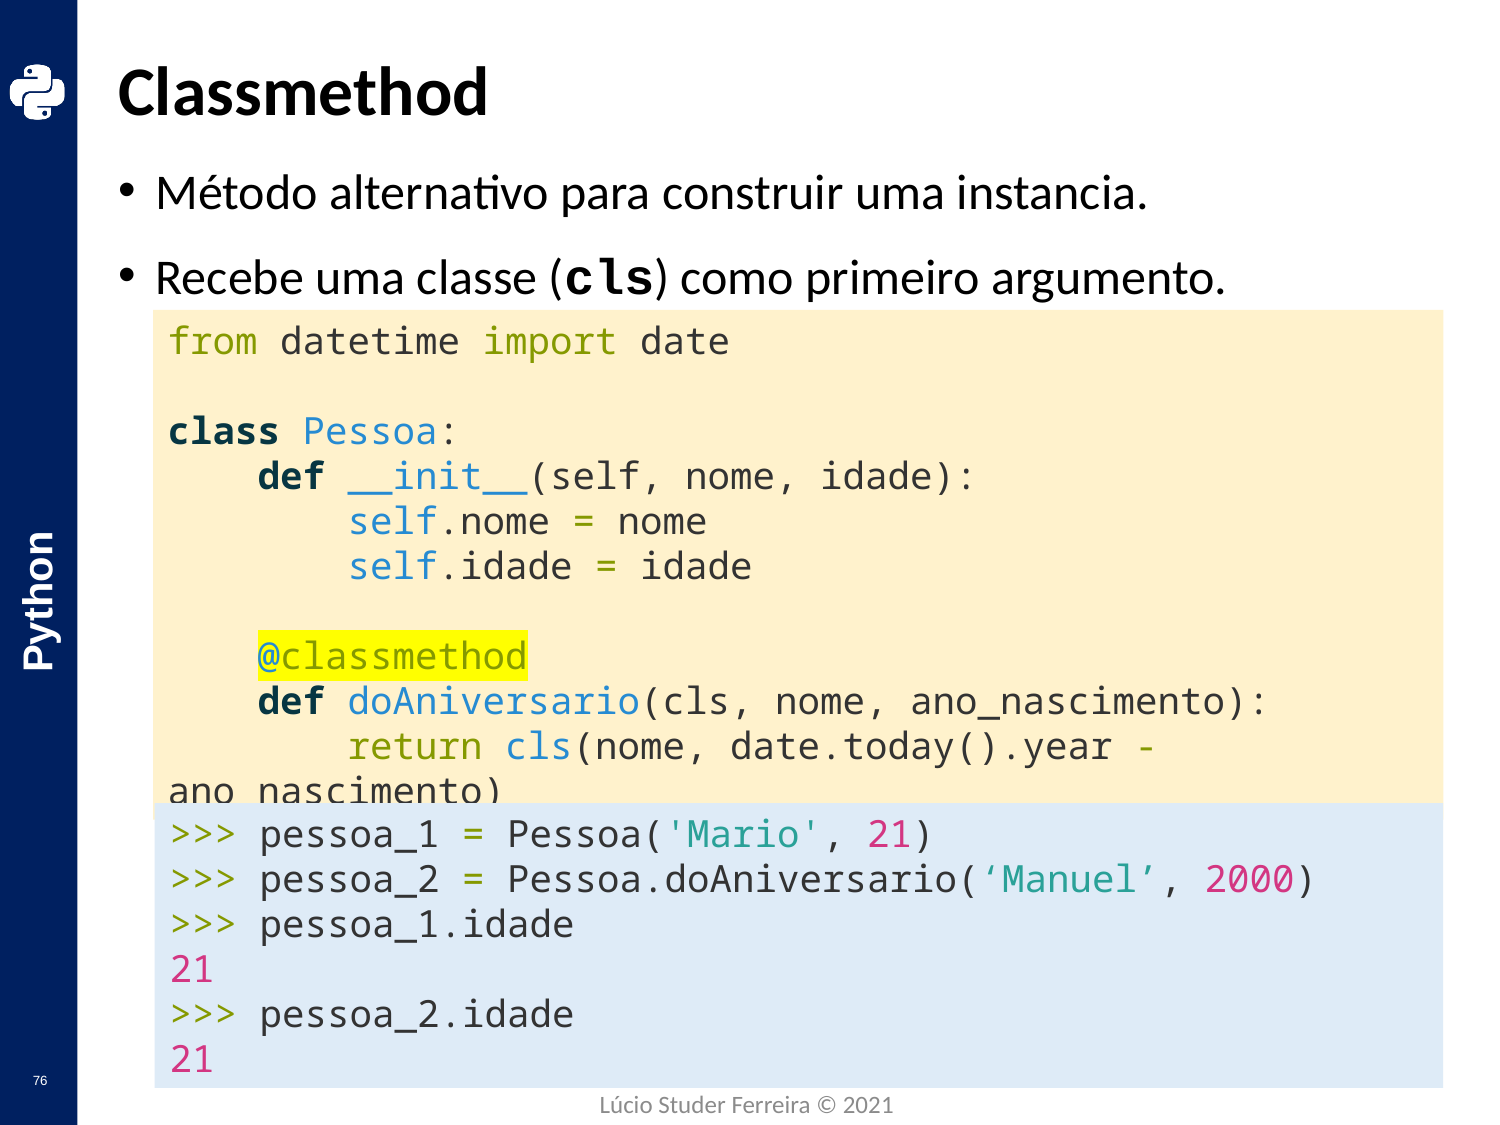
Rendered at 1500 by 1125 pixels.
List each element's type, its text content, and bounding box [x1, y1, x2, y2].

text_box >>> pessoa_1 = Pessoa('Mario', 21) >>> pessoa_2 = Pessoa.doAniversario(‘Manuel’, 2000) >>> pessoa_1.idade 21 >>> pessoa_2.idade 21 [154, 803, 1444, 1088]
text_box from datetime import date class Pessoa: def __init__(self, nome, idade): self.nome = nome self.idade = idade @classmethod def doAniversario(cls, nome, ano_nascimento): return cls(nome, date.today().year - ano_nascimento) [153, 309, 1444, 820]
picture [0, 41, 86, 142]
list Método alternativo para construir uma instancia. Recebe uma classe (cls) como primeiro argumento. [103, 151, 1476, 1052]
title Classmethod [103, 47, 1481, 139]
